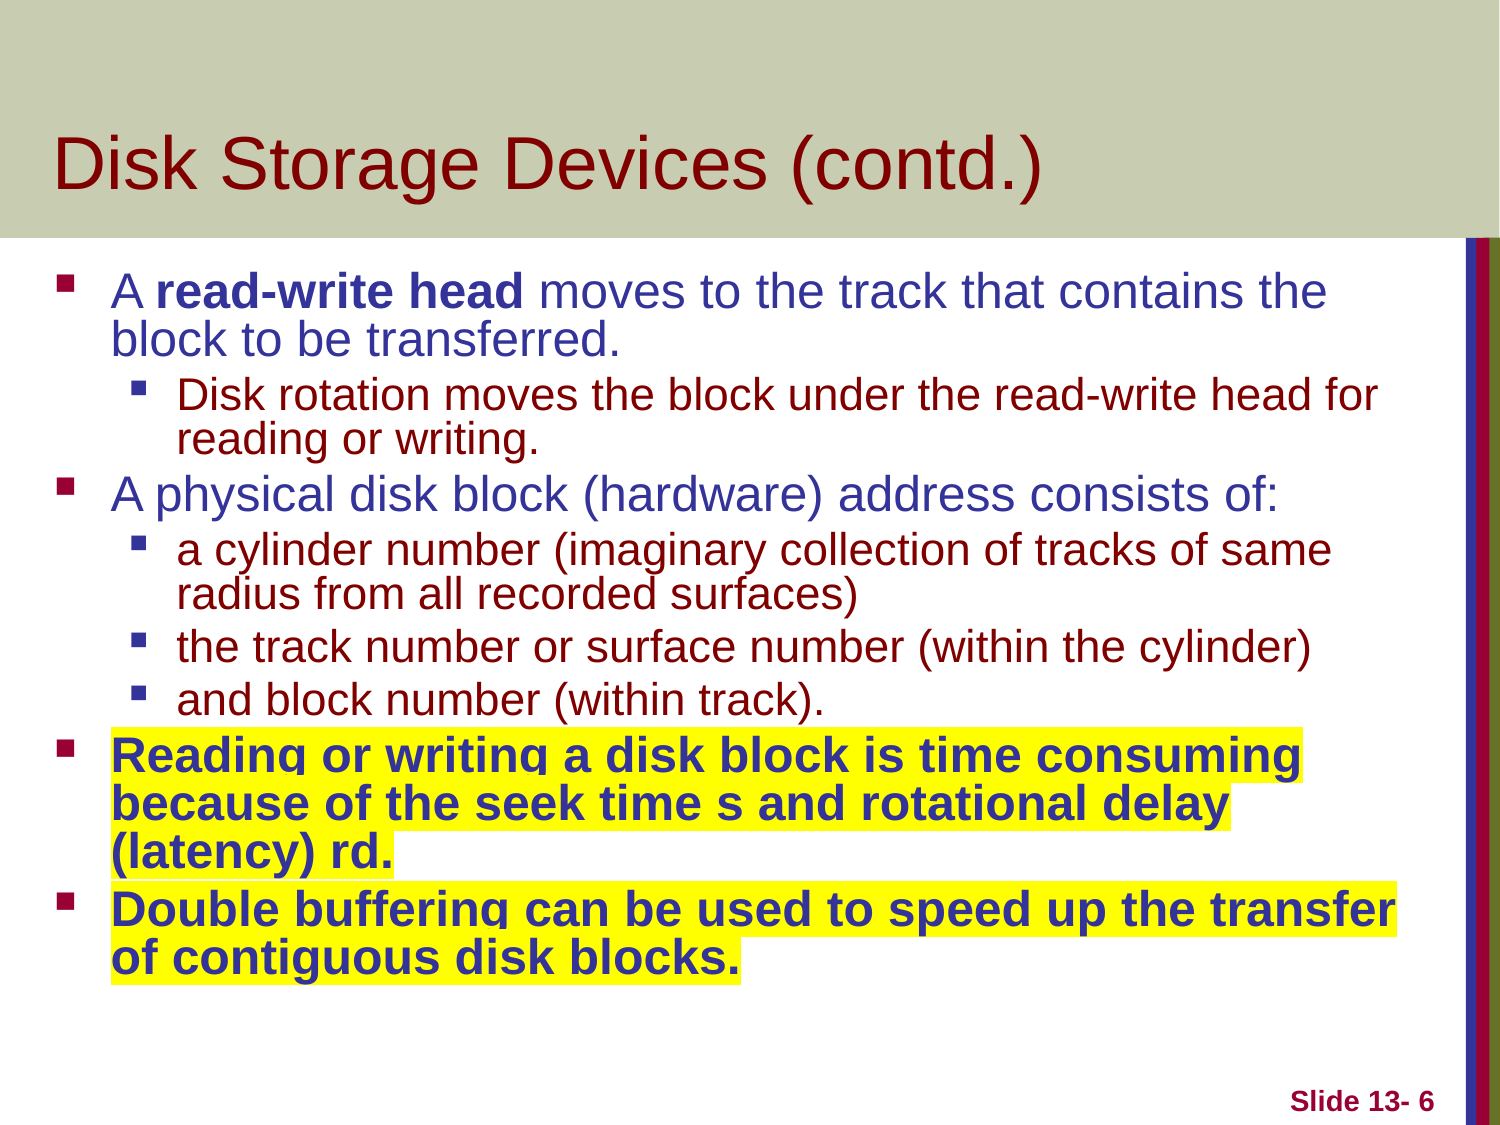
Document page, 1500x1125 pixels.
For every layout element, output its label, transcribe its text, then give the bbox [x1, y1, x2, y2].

list A read-write head moves to the track that contains the block to be transferred. Disk rotation moves the block under the read-write head for reading or writing. A physical disk block (hardware) address consists of: a cylinder number (imaginary collection of tracks of same radius from all recorded surfaces) the track number or surface number (within the cylinder) and block number (within track). Reading or writing a disk block is time consuming because of the seek time s and rotational delay (latency) rd. Double buffering can be used to speed up the transfer of contiguous disk blocks. [39, 262, 1401, 1013]
slide_number Slide 13- 6 [1137, 1049, 1451, 1125]
title Disk Storage Devices (contd.) [37, 49, 1317, 213]
